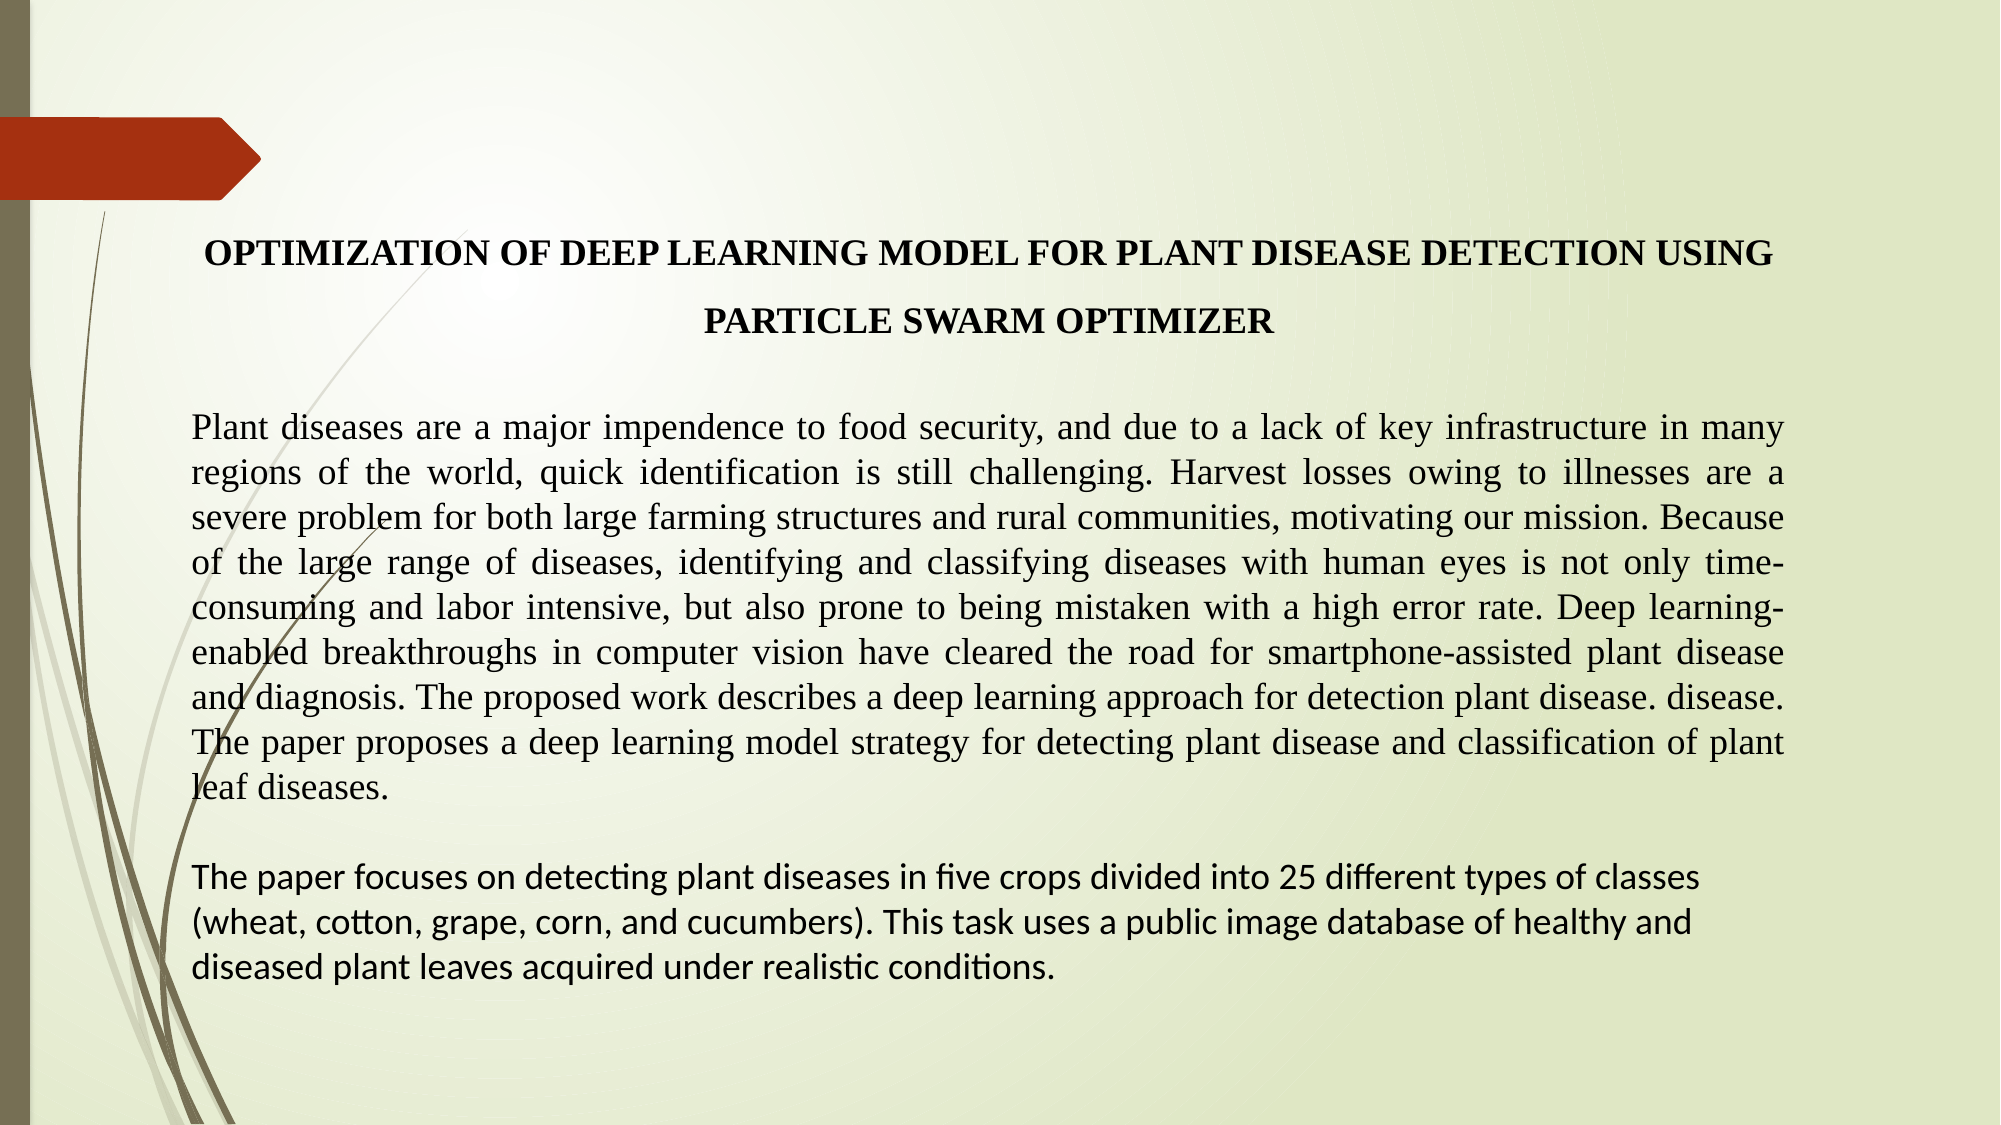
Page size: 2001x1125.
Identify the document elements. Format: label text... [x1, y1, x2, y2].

text_box OPTIMIZATION OF DEEP LEARNING MODEL FOR PLANT DISEASE DETECTION USING PARTICLE SWARM OPTIMIZER Plant diseases are a major impendence to food security, and due to a lack of key infrastructure in many regions of the world, quick identification is still challenging. Harvest losses owing to illnesses are a severe problem for both large farming structures and rural communities, motivating our mission. Because of the large range of diseases, identifying and classifying diseases with human eyes is not only time-consuming and labor intensive, but also prone to being mistaken with a high error rate. Deep learning-enabled breakthroughs in computer vision have cleared the road for smartphone-assisted plant disease and diagnosis. The proposed work describes a deep learning approach for detection plant disease. disease. The paper proposes a deep learning model strategy for detecting plant disease and classification of plant leaf diseases. The paper focuses on detecting plant diseases in five crops divided into 25 different types of classes (wheat, cotton, grape, corn, and cucumbers). This task uses a public image database of healthy and diseased plant leaves acquired under realistic conditions. [176, 198, 1802, 995]
